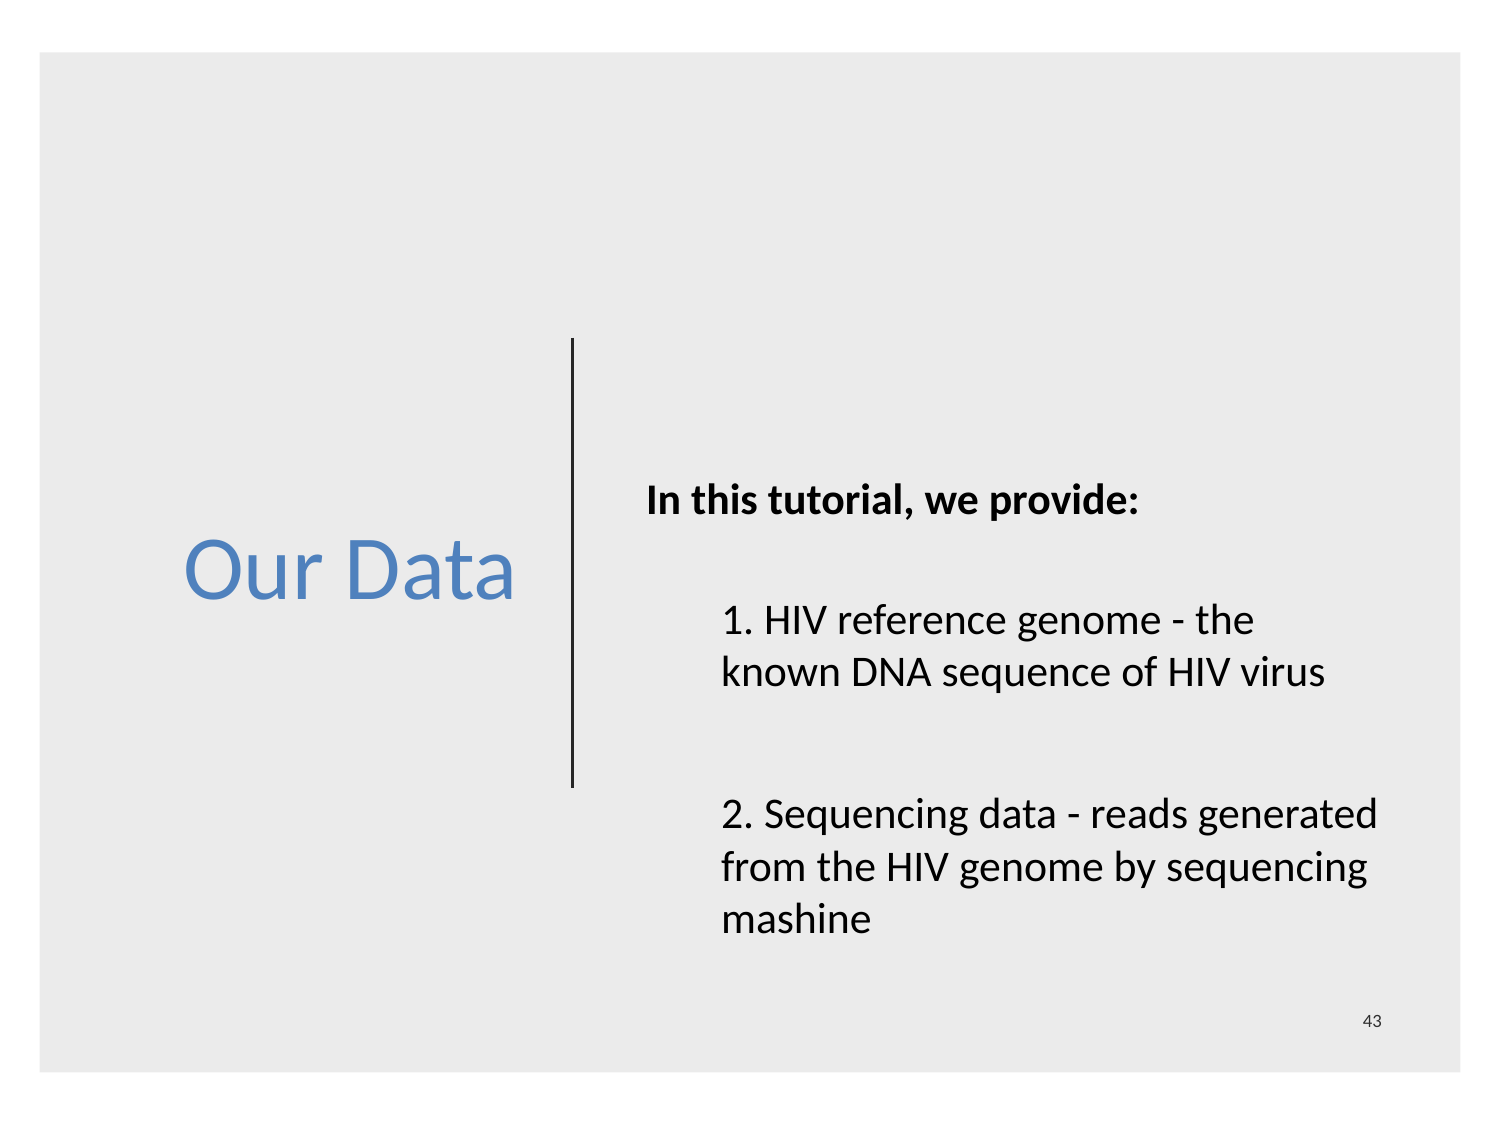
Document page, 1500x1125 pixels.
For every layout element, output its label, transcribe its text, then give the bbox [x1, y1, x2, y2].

slide_number 43 [1300, 989, 1397, 1050]
title Our Data [103, 158, 533, 967]
text_box [37, 50, 1462, 1074]
list In this tutorial, we provide: 1. HIV reference genome - the known DNA sequence of HIV virus 2. Sequencing data - reads generated from the HIV genome by sequencing mashine [612, 223, 1397, 1032]
